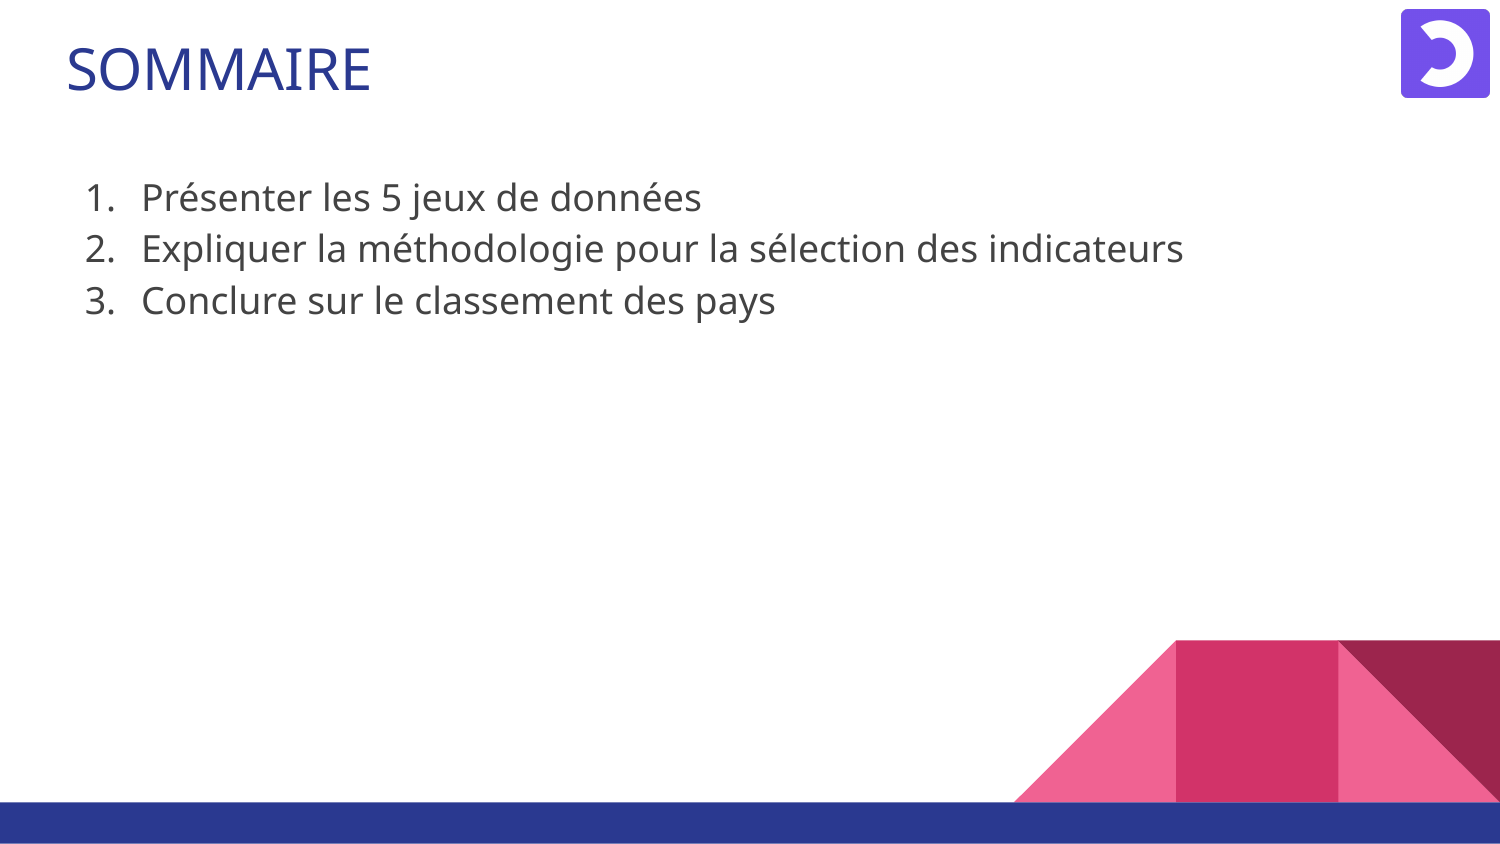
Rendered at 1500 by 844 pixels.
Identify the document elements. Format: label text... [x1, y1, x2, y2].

list Présenter les 5 jeux de données Expliquer la méthodologie pour la sélection des indicateurs Conclure sur le classement des pays [51, 151, 1449, 700]
title SOMMAIRE [51, 17, 1449, 117]
picture [1401, 9, 1490, 99]
